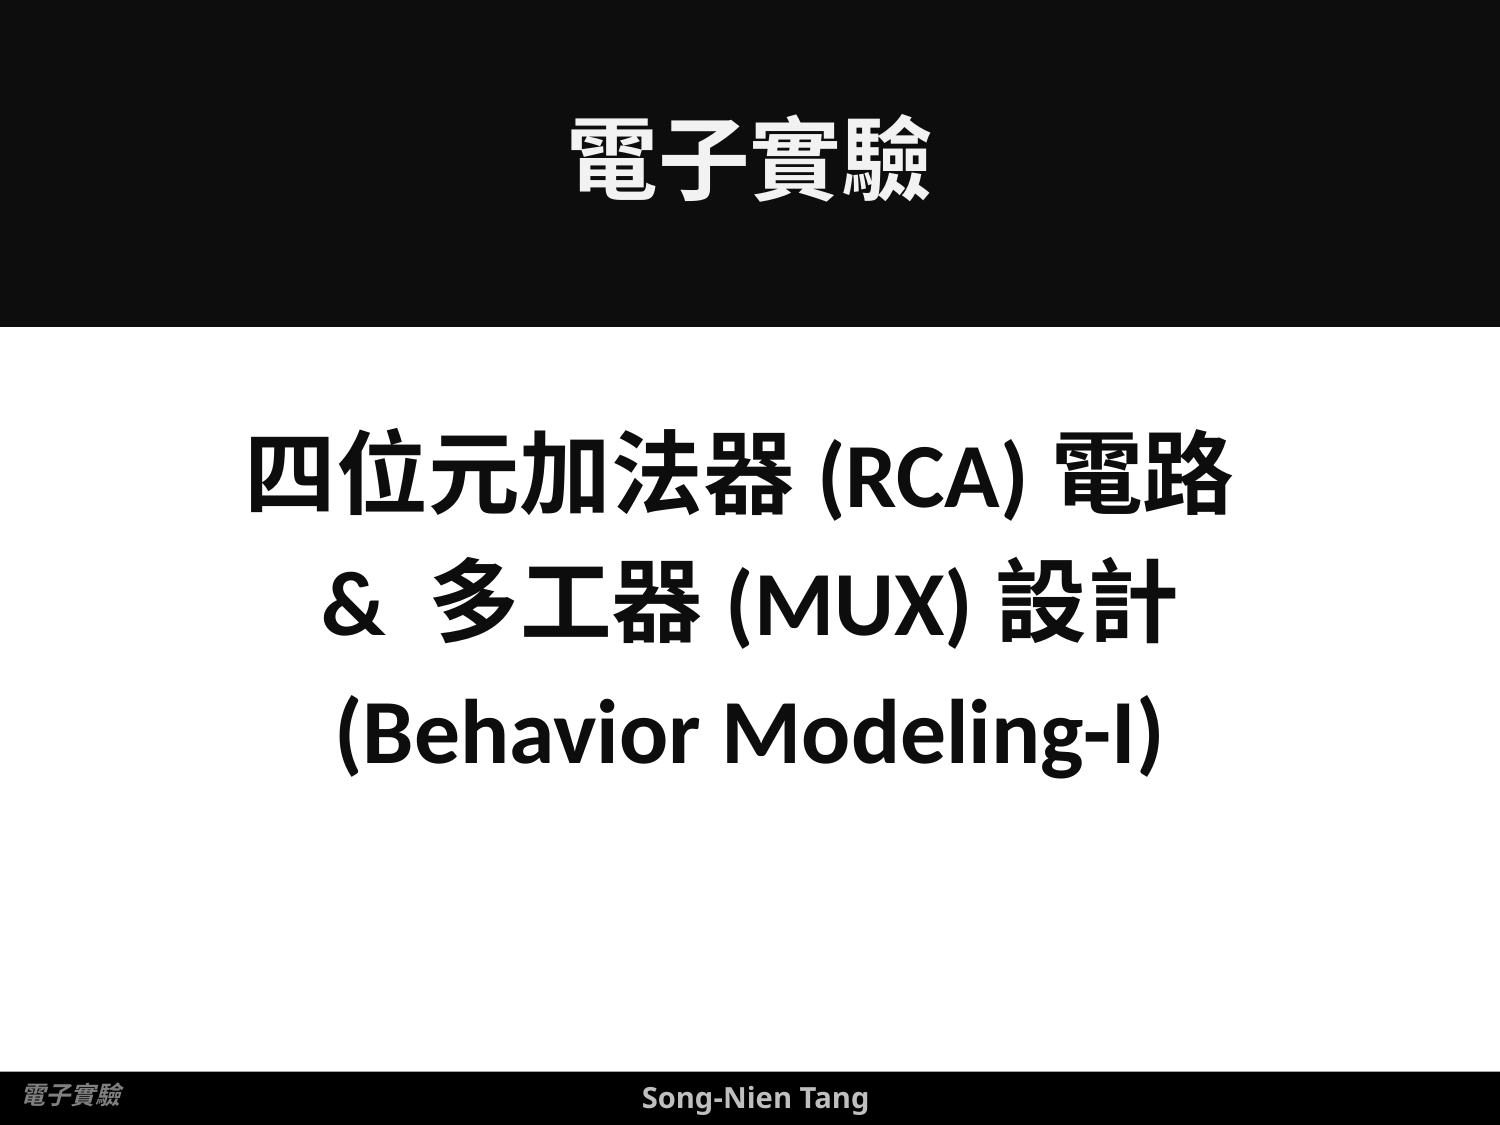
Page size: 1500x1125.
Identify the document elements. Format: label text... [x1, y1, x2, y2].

text_box 電子實驗 [0, 0, 1500, 315]
subtitle 四位元加法器(RCA)電路 & 多工器(MUX)設計 (Behavior Modeling-I) [0, 326, 1500, 1000]
